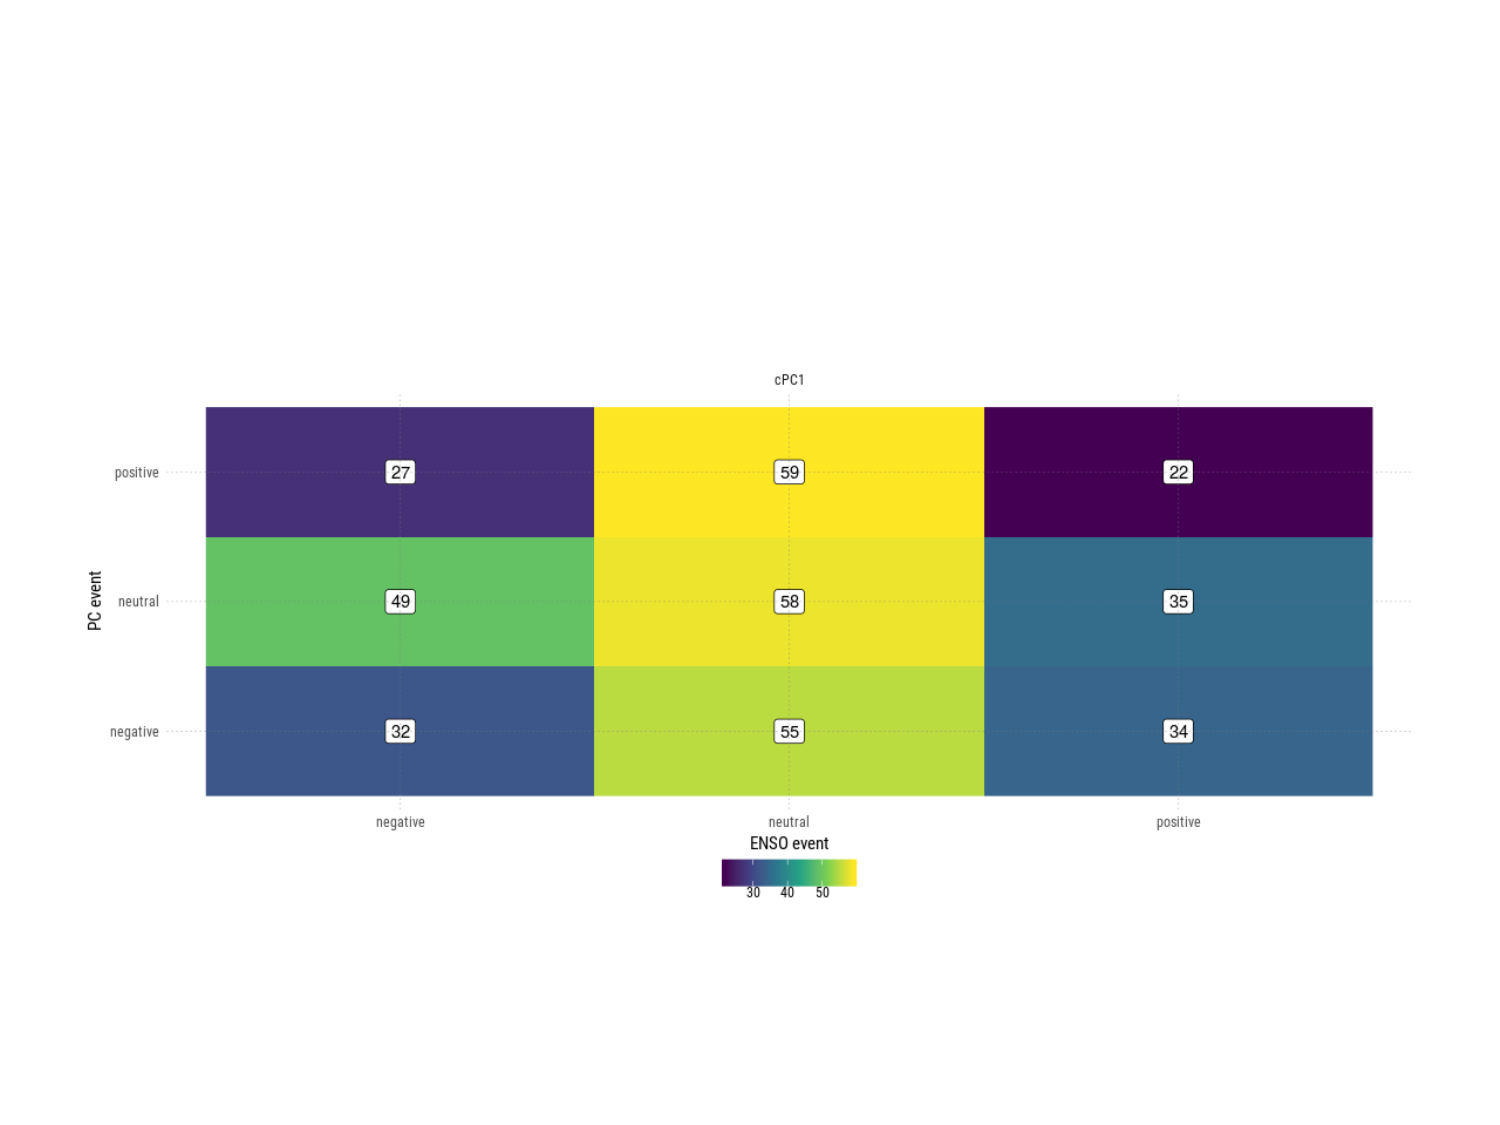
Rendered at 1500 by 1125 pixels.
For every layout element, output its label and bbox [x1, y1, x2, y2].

picture [74, 351, 1426, 915]
